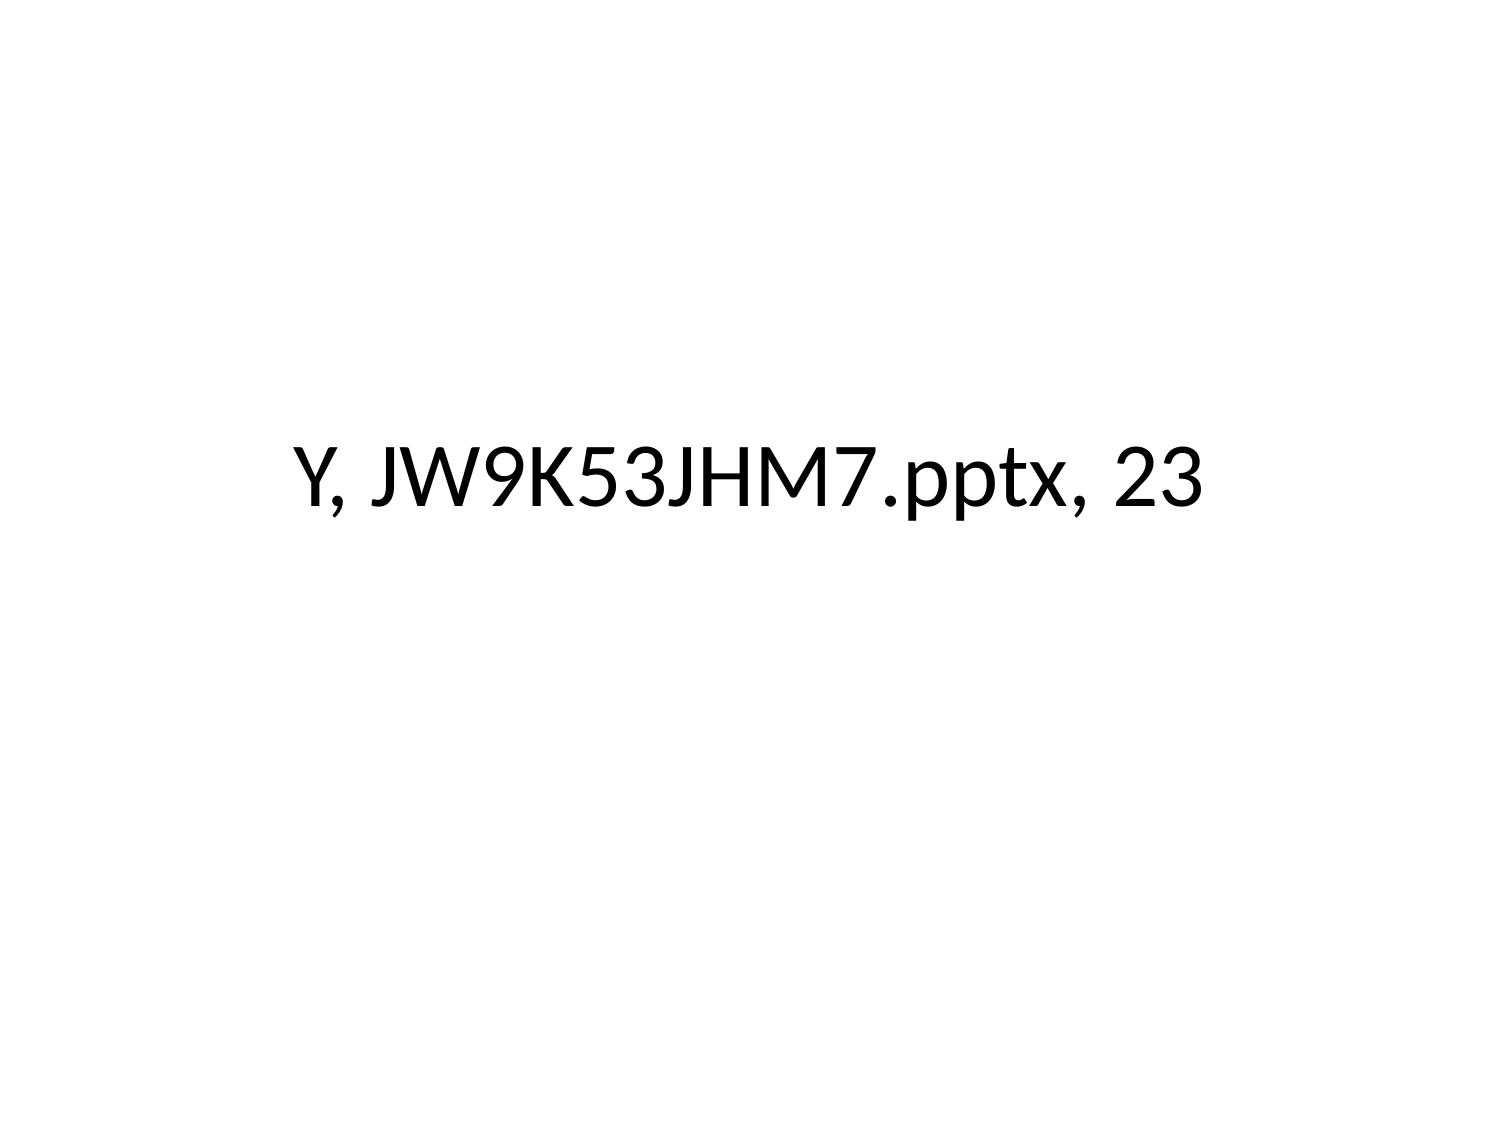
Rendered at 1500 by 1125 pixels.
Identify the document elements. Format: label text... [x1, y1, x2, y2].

title Y, JW9K53JHM7.pptx, 23 [112, 349, 1388, 591]
